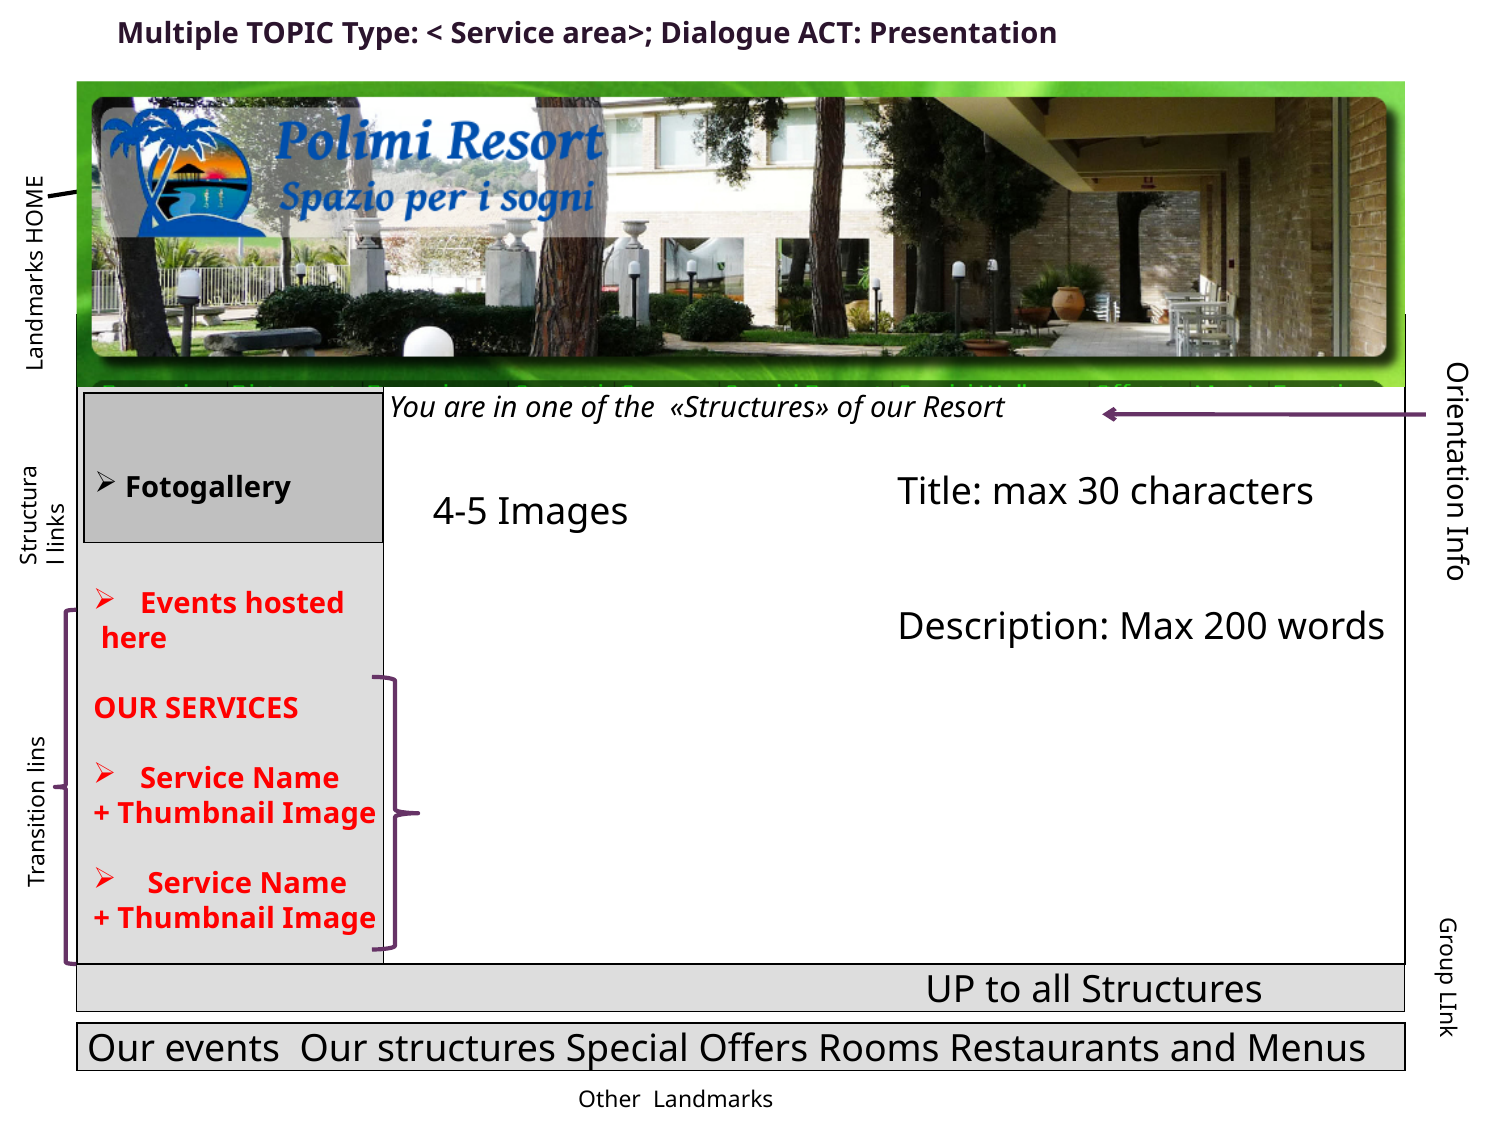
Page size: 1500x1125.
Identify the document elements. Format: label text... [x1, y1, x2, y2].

text_box Events hosted here OUR SERVICES Service Name + Thumbnail Image Service Name + Thumbnail Image [82, 675, 371, 879]
text_box Our events Our structures Special Offers Rooms Restaurants and Menus [76, 1023, 1405, 1071]
text_box [52, 607, 77, 967]
text_box Orientation Info [1434, 346, 1484, 891]
text_box Landmarks HOME [12, 160, 55, 387]
text_box [76, 397, 384, 964]
text_box You are in one of the «Structures» of our Resort [374, 398, 1044, 431]
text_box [47, 180, 69, 197]
text_box Group LInk [1428, 902, 1471, 1054]
text_box Other Landmarks [563, 1076, 789, 1120]
text_box Transition lins [13, 609, 57, 903]
text_box Title: max 30 characters Description: Max 200 words [882, 460, 1426, 655]
text_box Fotogallery [84, 398, 383, 543]
text_box Structural links [5, 444, 76, 581]
text_box UP to all Structures [76, 964, 1405, 1012]
text_box Multiple TOPIC Type: < Service area>; Dialogue ACT: Presentation [101, 7, 1074, 58]
text_box 4-5 Images [418, 479, 750, 540]
picture [76, 74, 1406, 387]
text_box [371, 674, 421, 952]
text_box [384, 397, 1405, 964]
